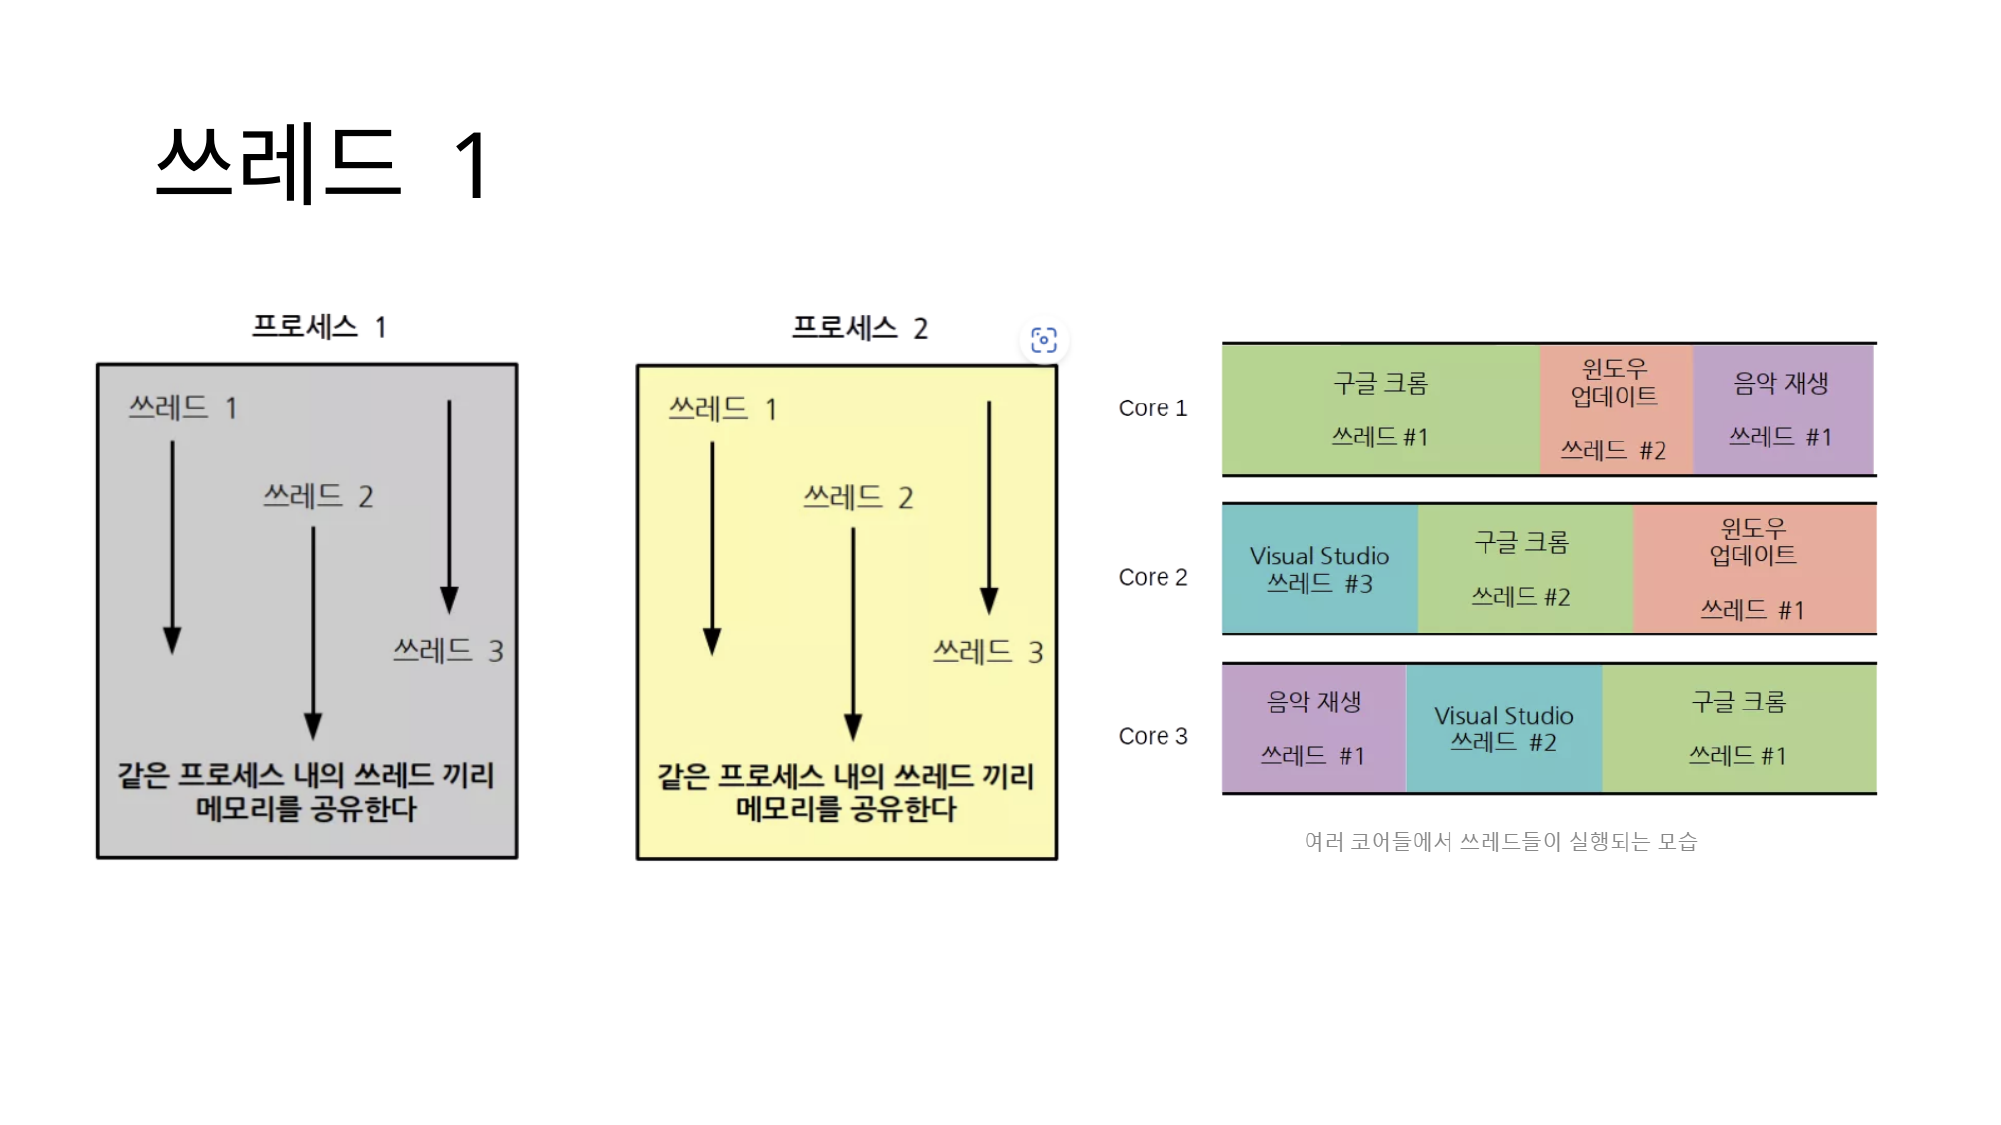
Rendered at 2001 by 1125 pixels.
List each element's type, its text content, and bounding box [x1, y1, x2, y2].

title 쓰레드 1 [137, 59, 1863, 278]
picture [1094, 327, 1912, 863]
picture [66, 299, 1076, 891]
